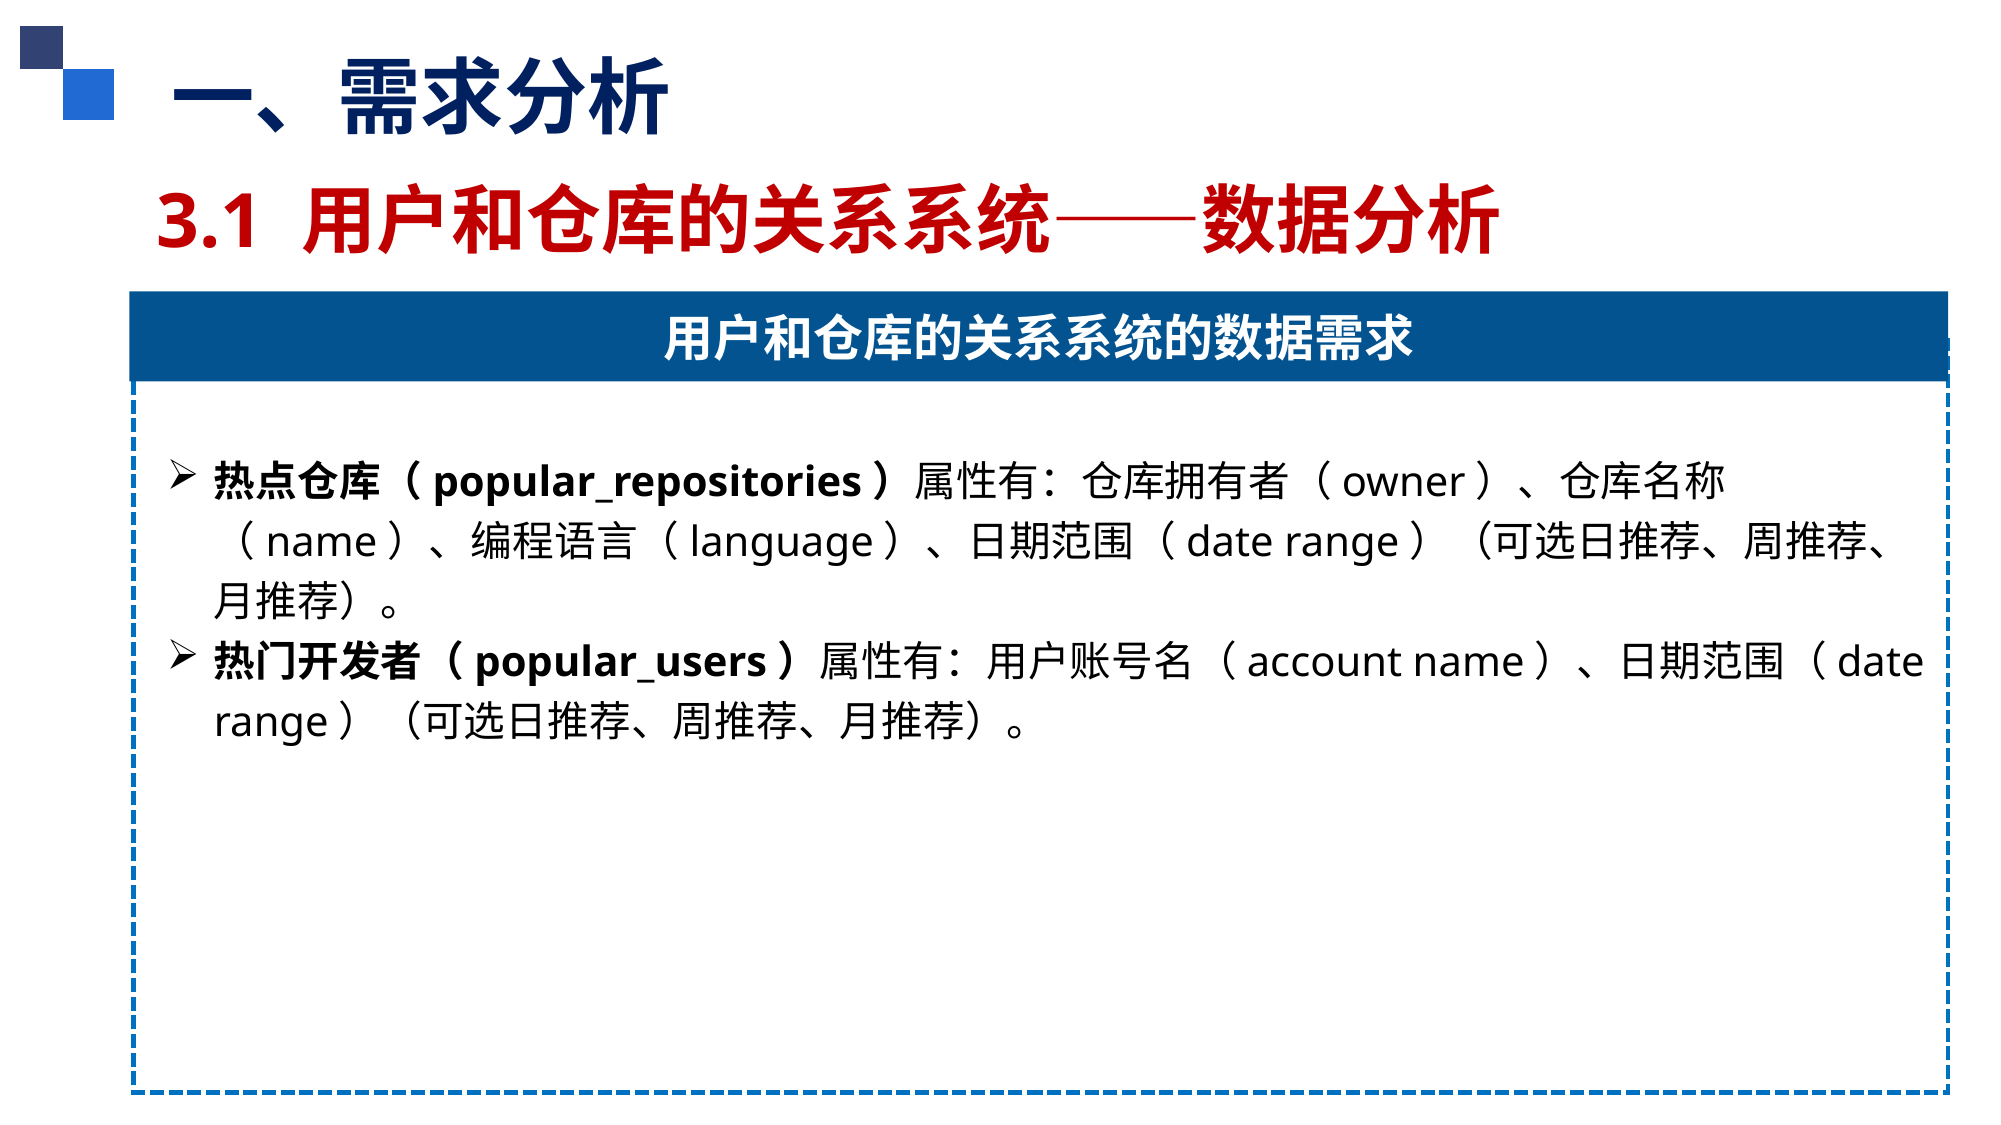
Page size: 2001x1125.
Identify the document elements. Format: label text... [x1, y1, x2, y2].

text_box [20, 26, 63, 69]
text_box [61, 67, 116, 122]
text_box 用户和仓库的关系系统的数据需求 [129, 291, 1949, 382]
text_box 3.1 用户和仓库的关系系统——数据分析 [88, 165, 1637, 271]
text_box 一、需求分析 [103, 36, 804, 152]
text_box [133, 382, 1949, 1094]
